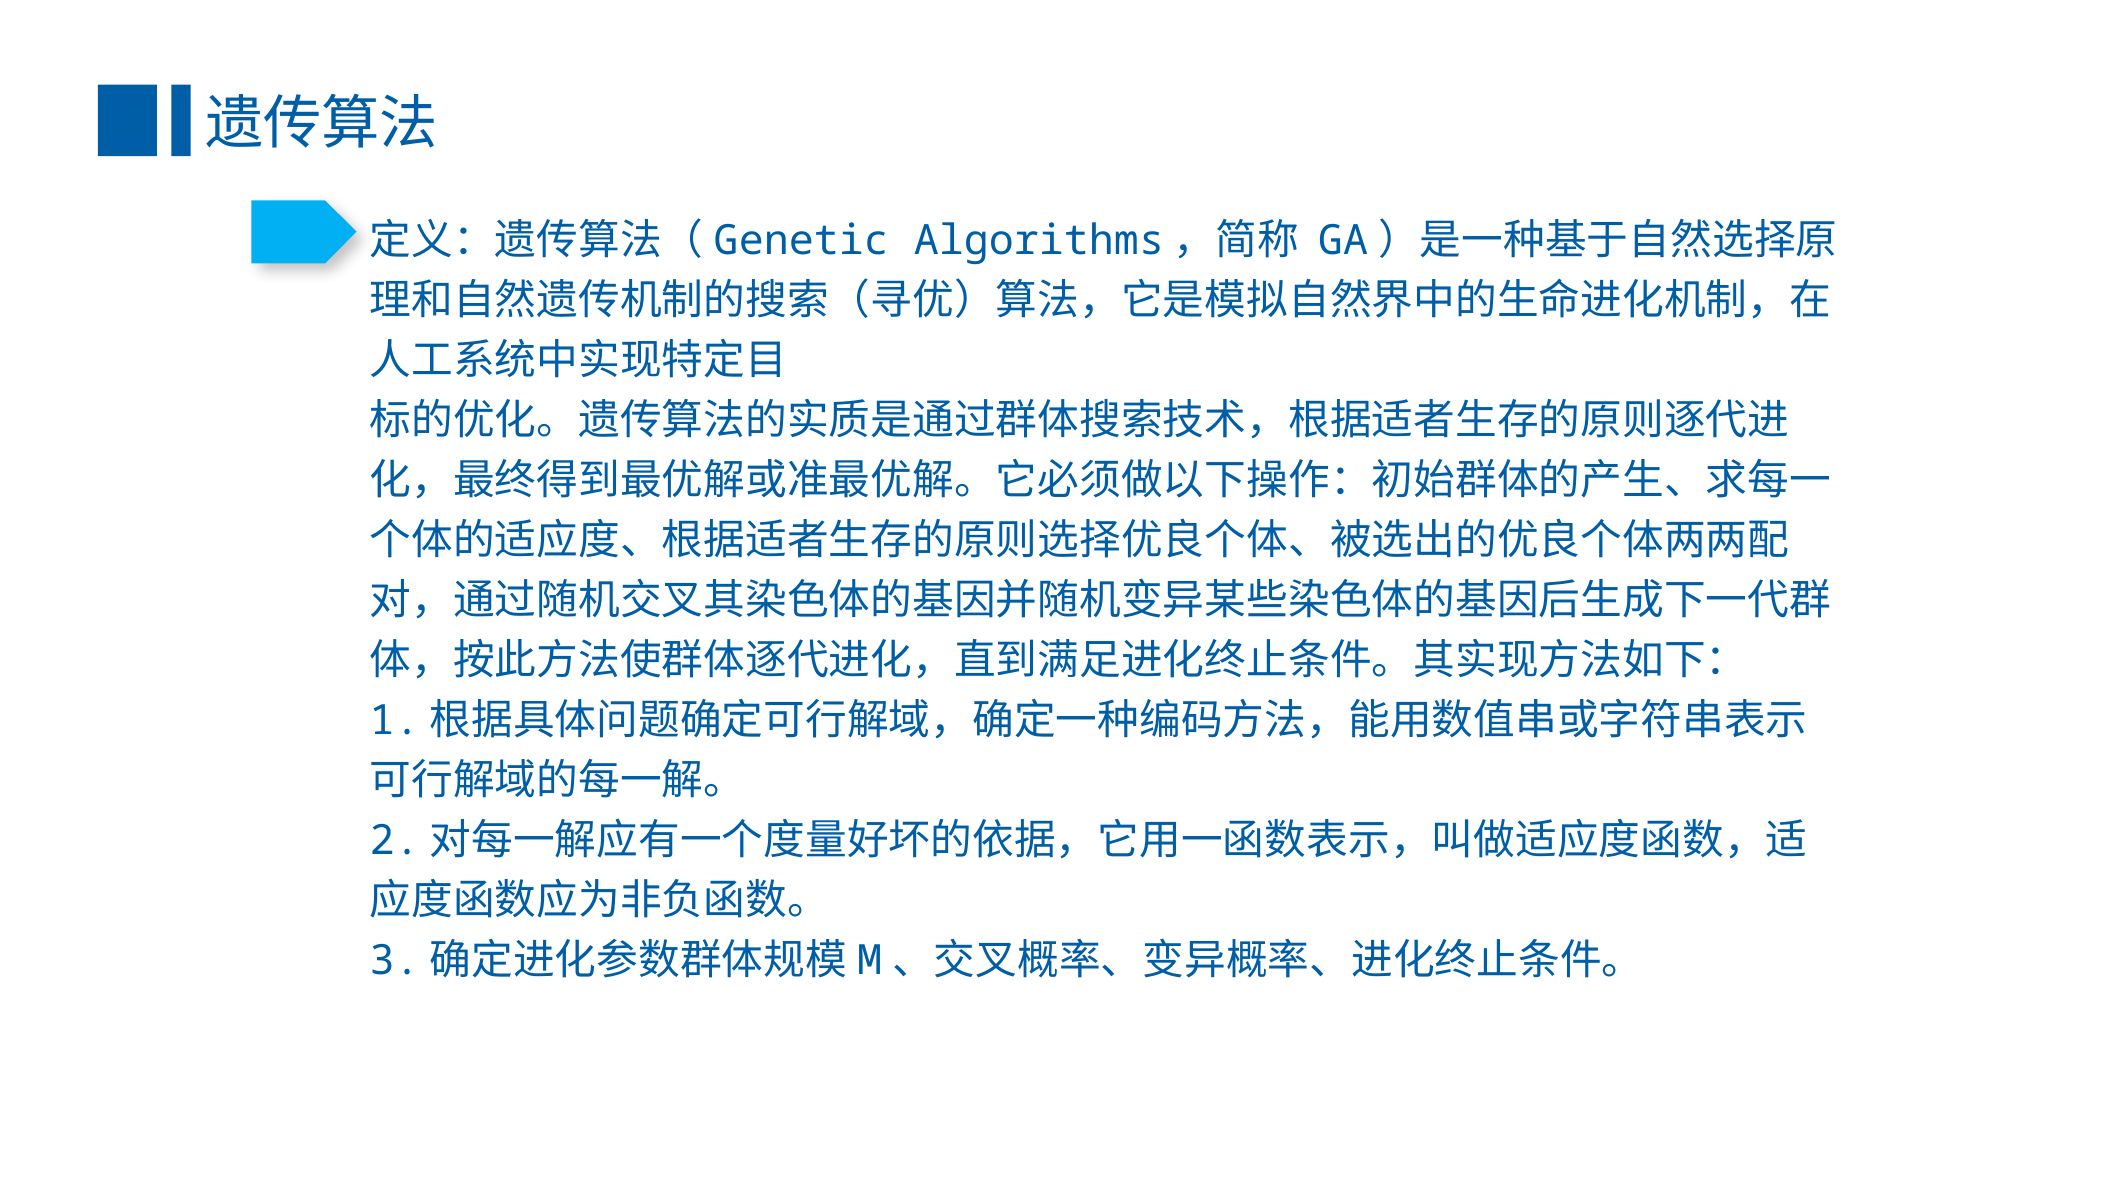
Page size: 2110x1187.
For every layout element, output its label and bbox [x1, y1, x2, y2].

text_box [250, 199, 358, 265]
text_box [354, 221, 1681, 291]
text_box [97, 77, 986, 164]
